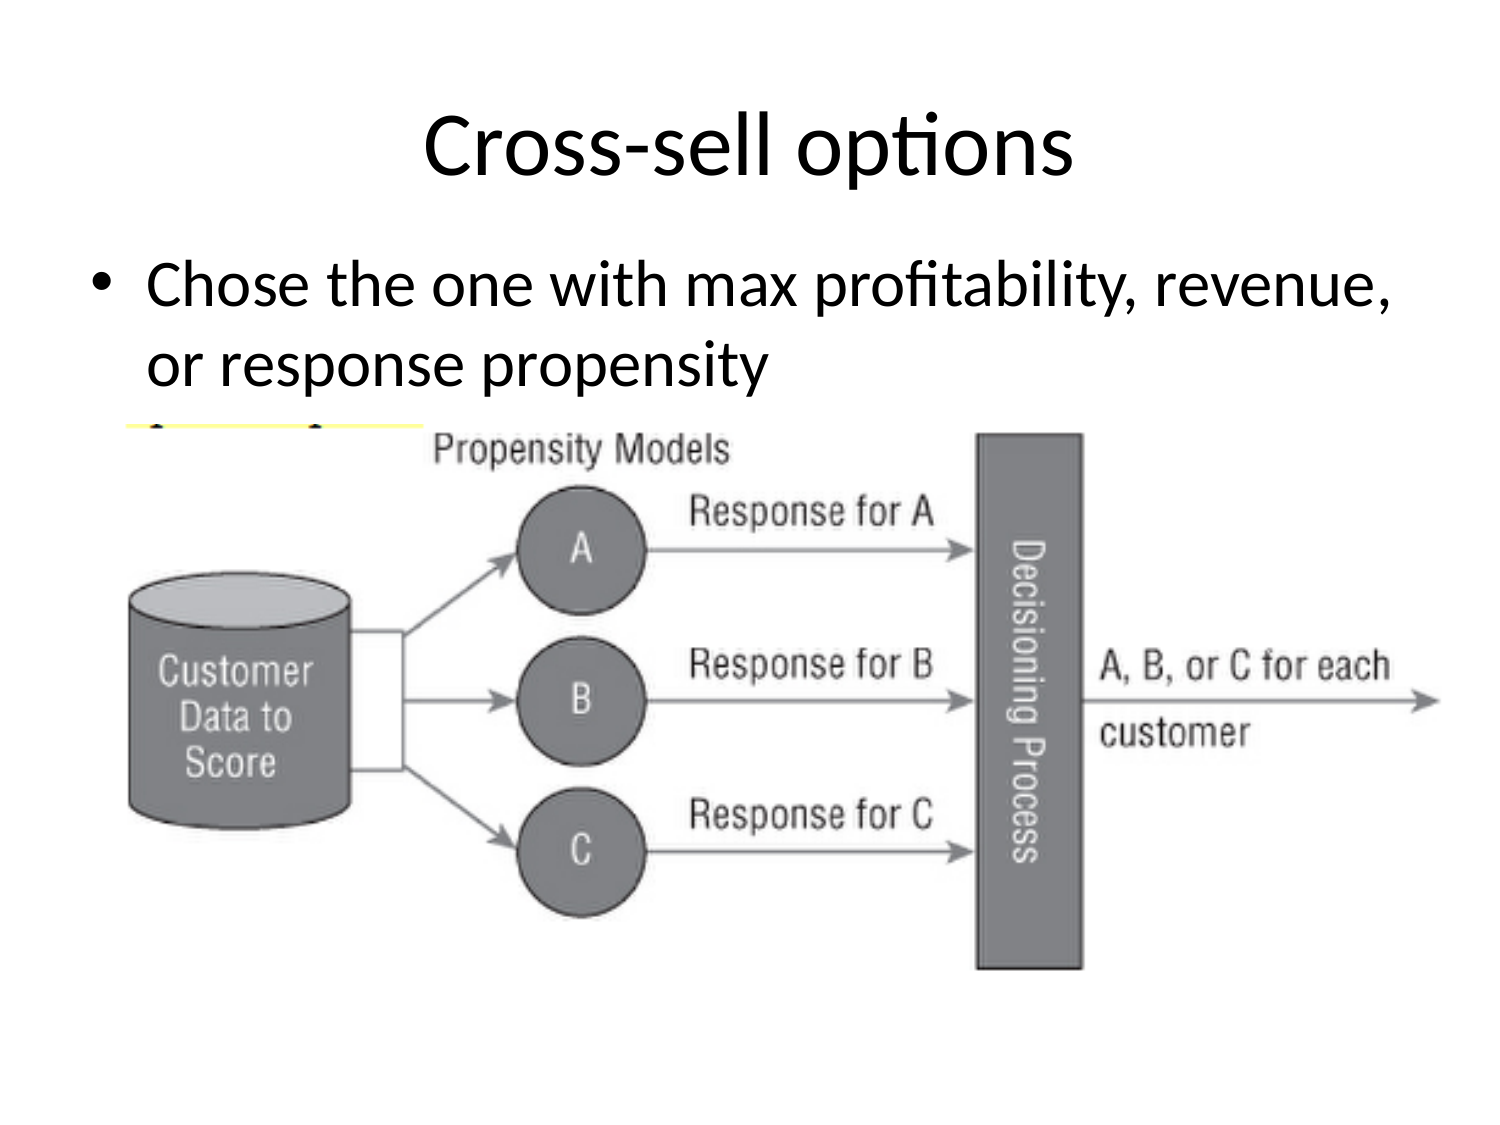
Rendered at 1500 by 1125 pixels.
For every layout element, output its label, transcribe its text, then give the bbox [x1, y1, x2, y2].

picture [112, 424, 1451, 1001]
list Chose the one with max profitability, revenue, or response propensity [75, 232, 1425, 975]
title Cross-sell options [75, 45, 1425, 232]
